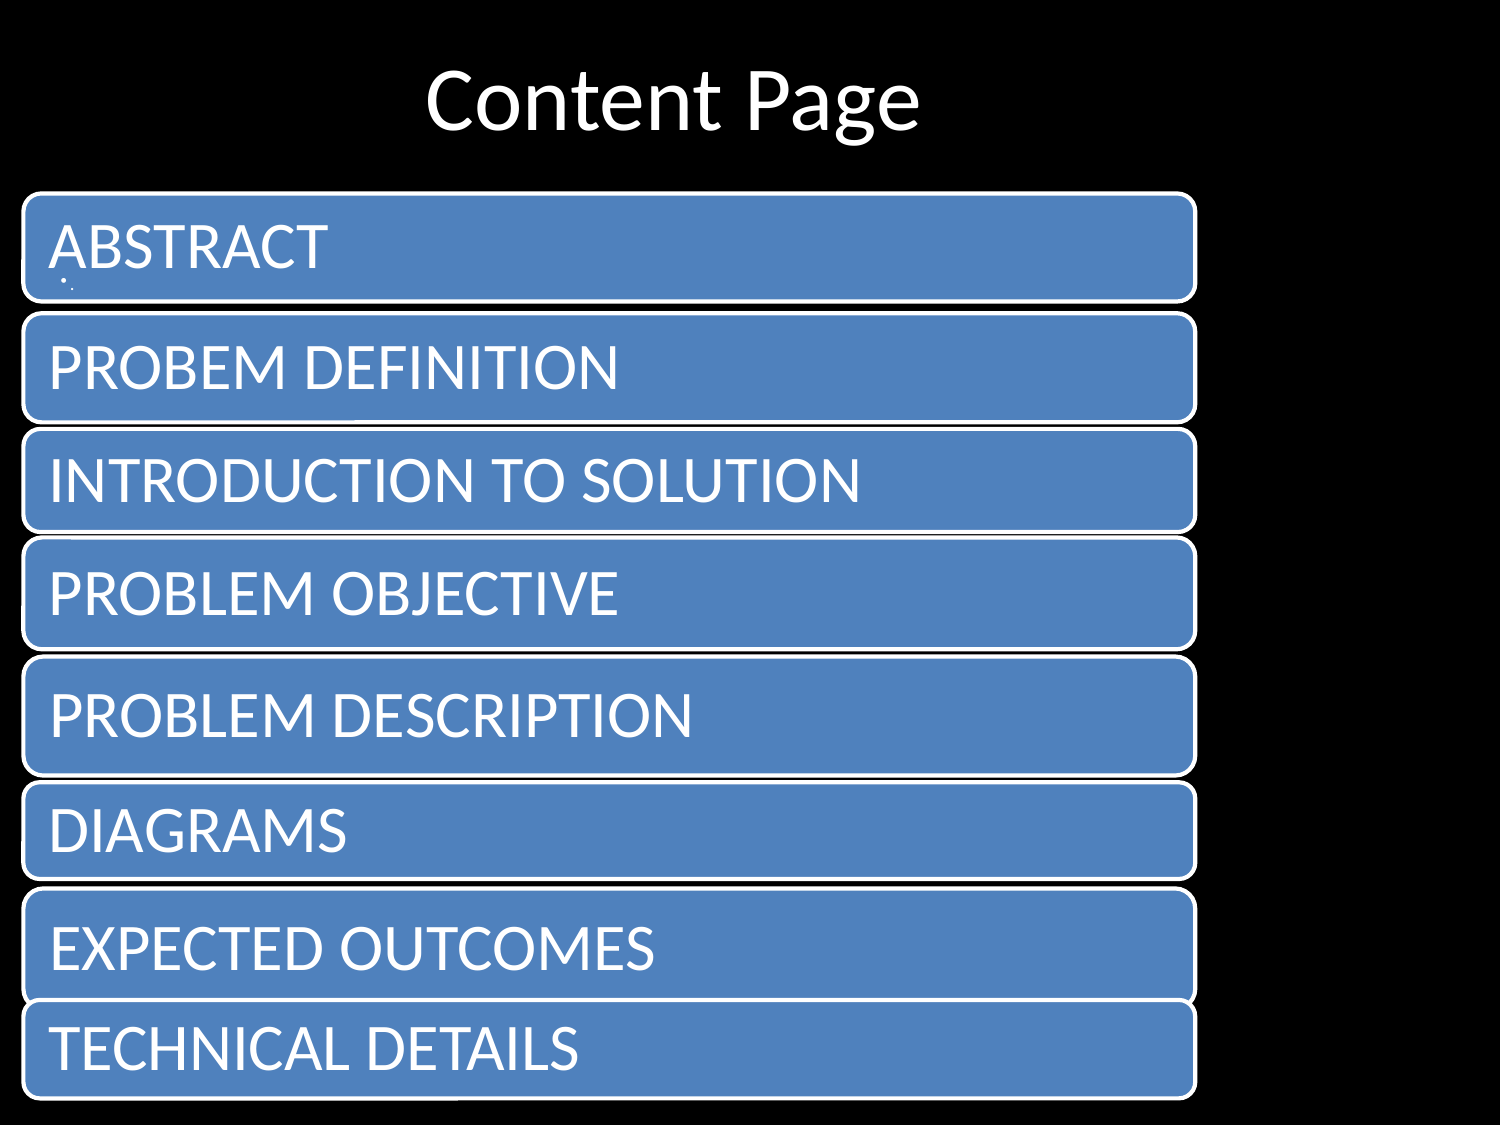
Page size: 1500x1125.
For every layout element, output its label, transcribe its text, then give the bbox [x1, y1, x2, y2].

title Content Page [58, 23, 1289, 164]
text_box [23, 163, 1196, 1125]
